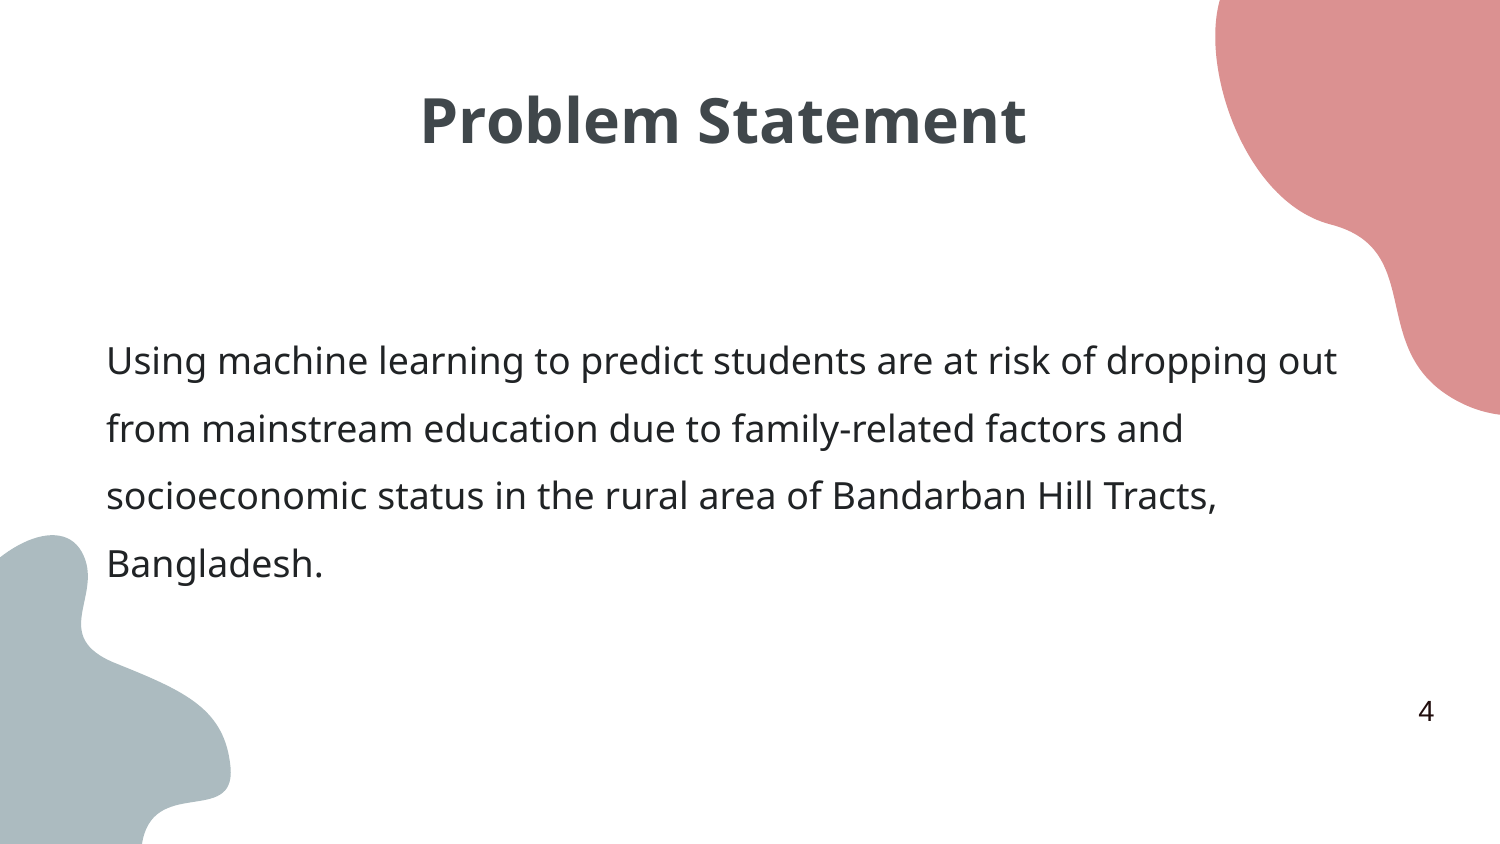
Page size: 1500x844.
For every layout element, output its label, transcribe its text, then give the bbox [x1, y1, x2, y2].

subtitle Using machine learning to predict students are at risk of dropping out from mainstream education due to family-related factors and socioeconomic status in the rural area of Bandarban Hill Tracts, Bangladesh. [91, 299, 1384, 492]
text_box 4 [1381, 672, 1471, 747]
title Problem Statement [91, 82, 1358, 171]
